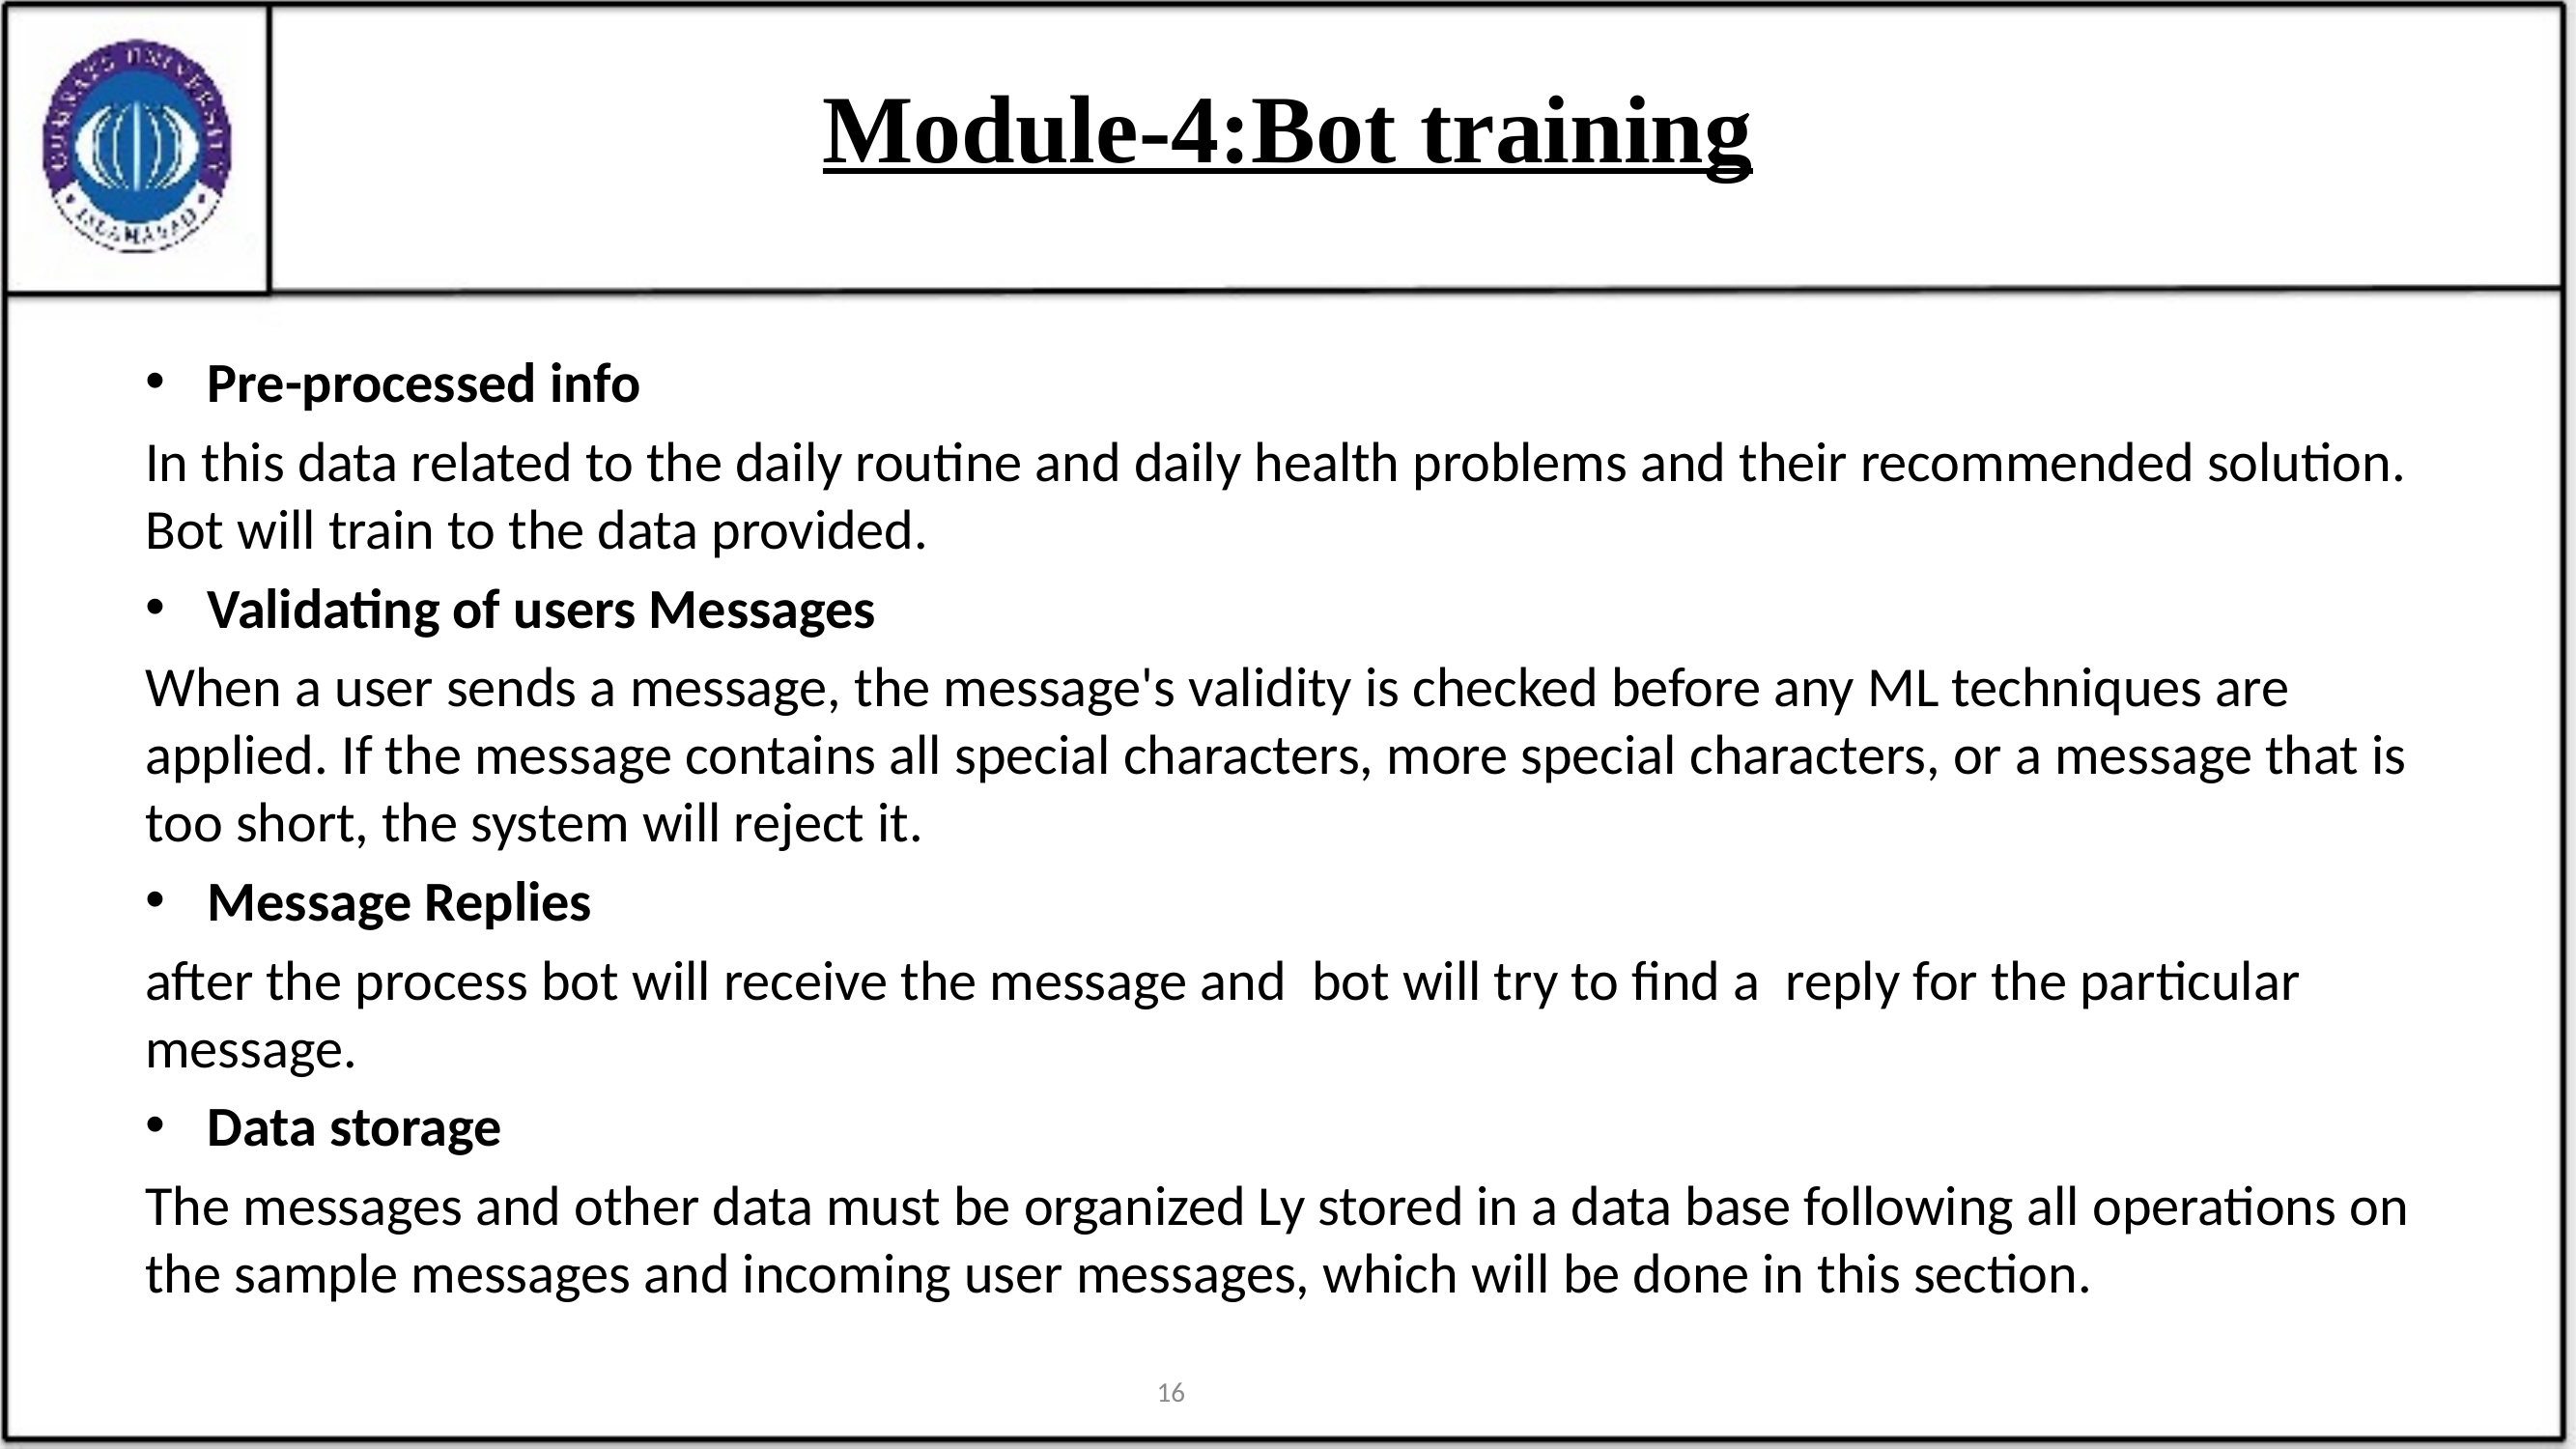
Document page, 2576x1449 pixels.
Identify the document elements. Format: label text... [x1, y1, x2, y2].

slide_number 16 [1094, 1352, 1203, 1430]
picture [0, 0, 2576, 1449]
title Module-4:Bot training [128, 58, 2448, 299]
list Pre-processed info In this data related to the daily routine and daily health problems and their recommended solution. Bot will train to the data provided. Validating of users Messages When a user sends a message, the message's validity is checked before any ML techniques are applied. If the message contains all special characters, more special characters, or a message that is too short, the system will reject it. Message Replies after the process bot will receive the message and bot will try to find a reply for the particular message. Data storage The messages and other data must be organized Ly stored in a data base following all operations on the sample messages and incoming user messages, which will be done in this section. [128, 338, 2448, 1352]
